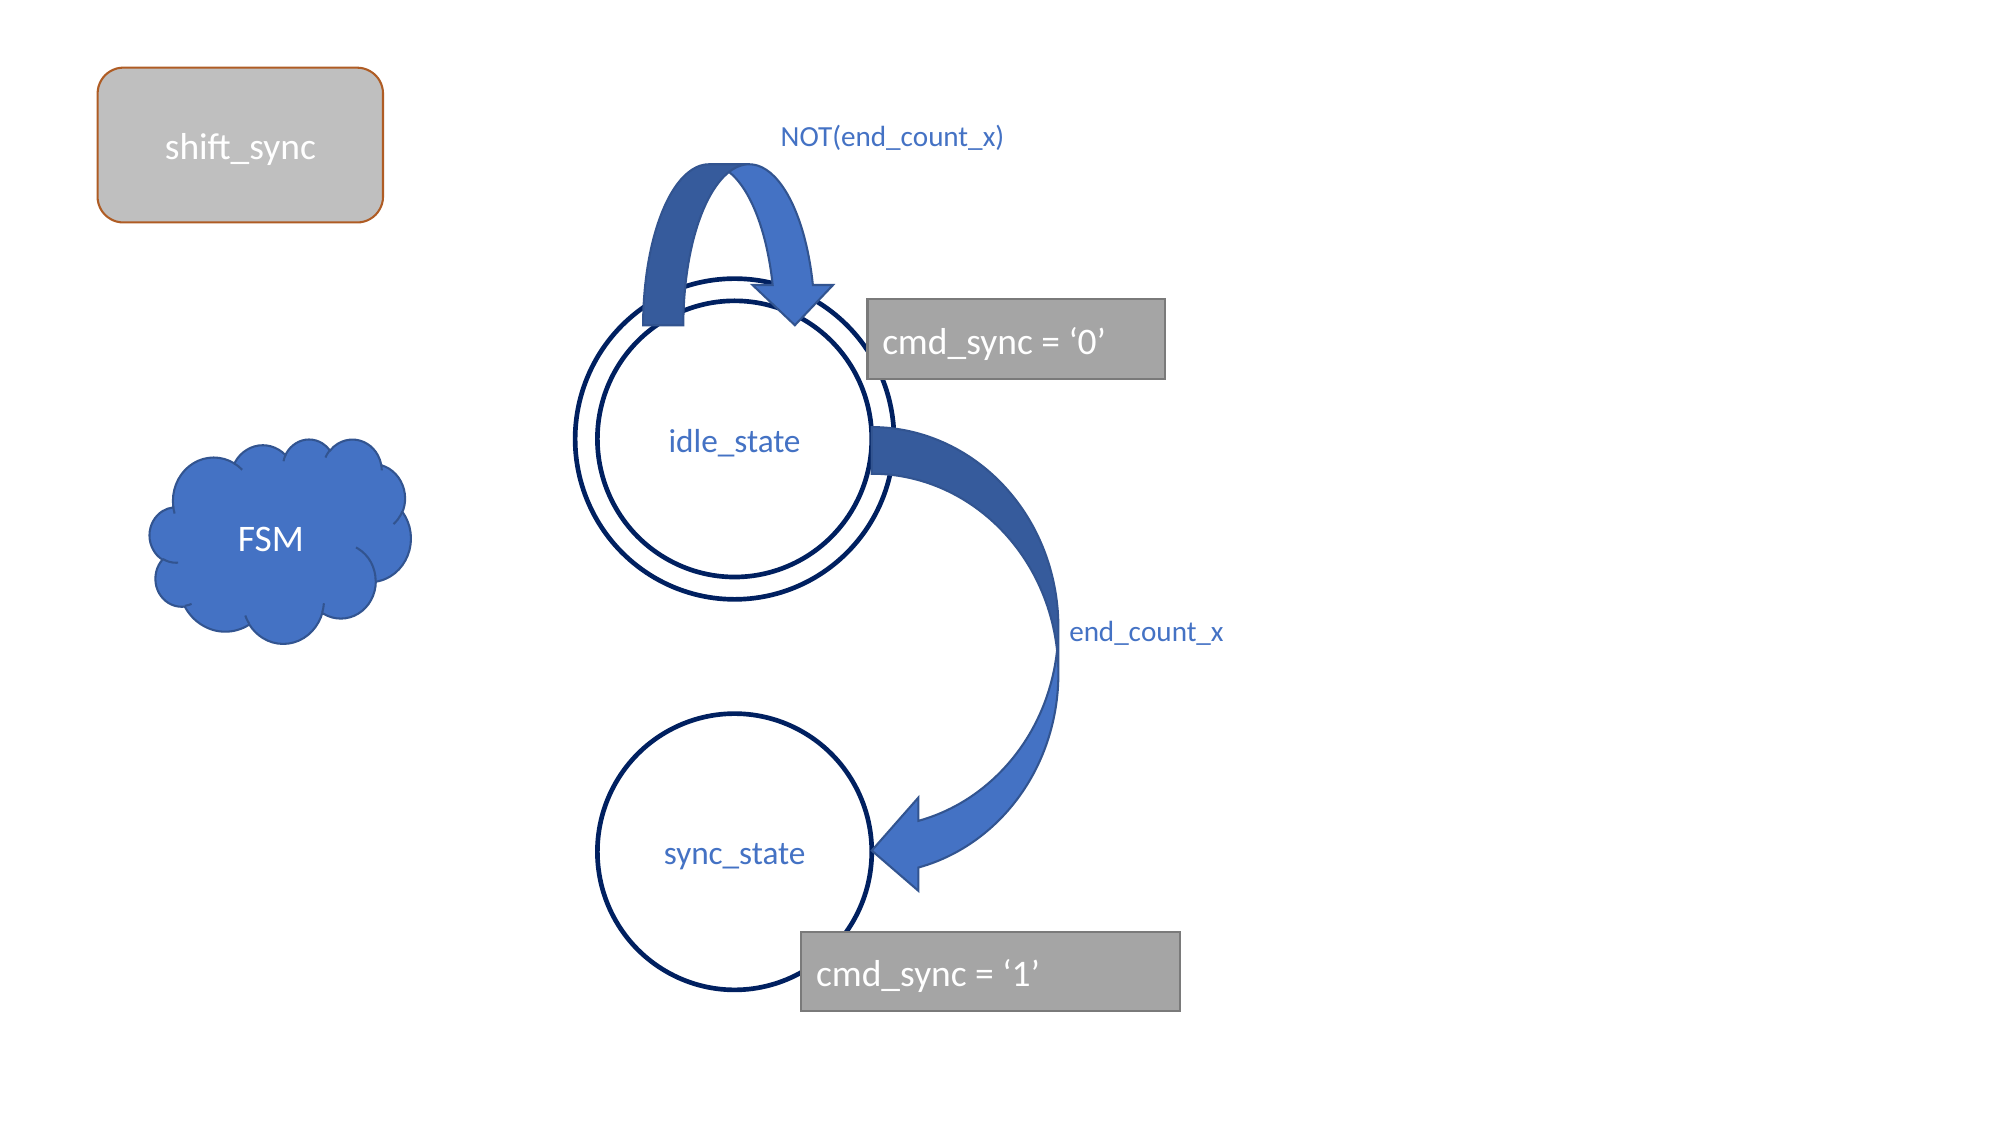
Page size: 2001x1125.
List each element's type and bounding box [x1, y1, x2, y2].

text_box [733, 110, 1052, 160]
text_box [148, 438, 412, 645]
text_box [574, 163, 1252, 1012]
text_box [96, 66, 385, 224]
